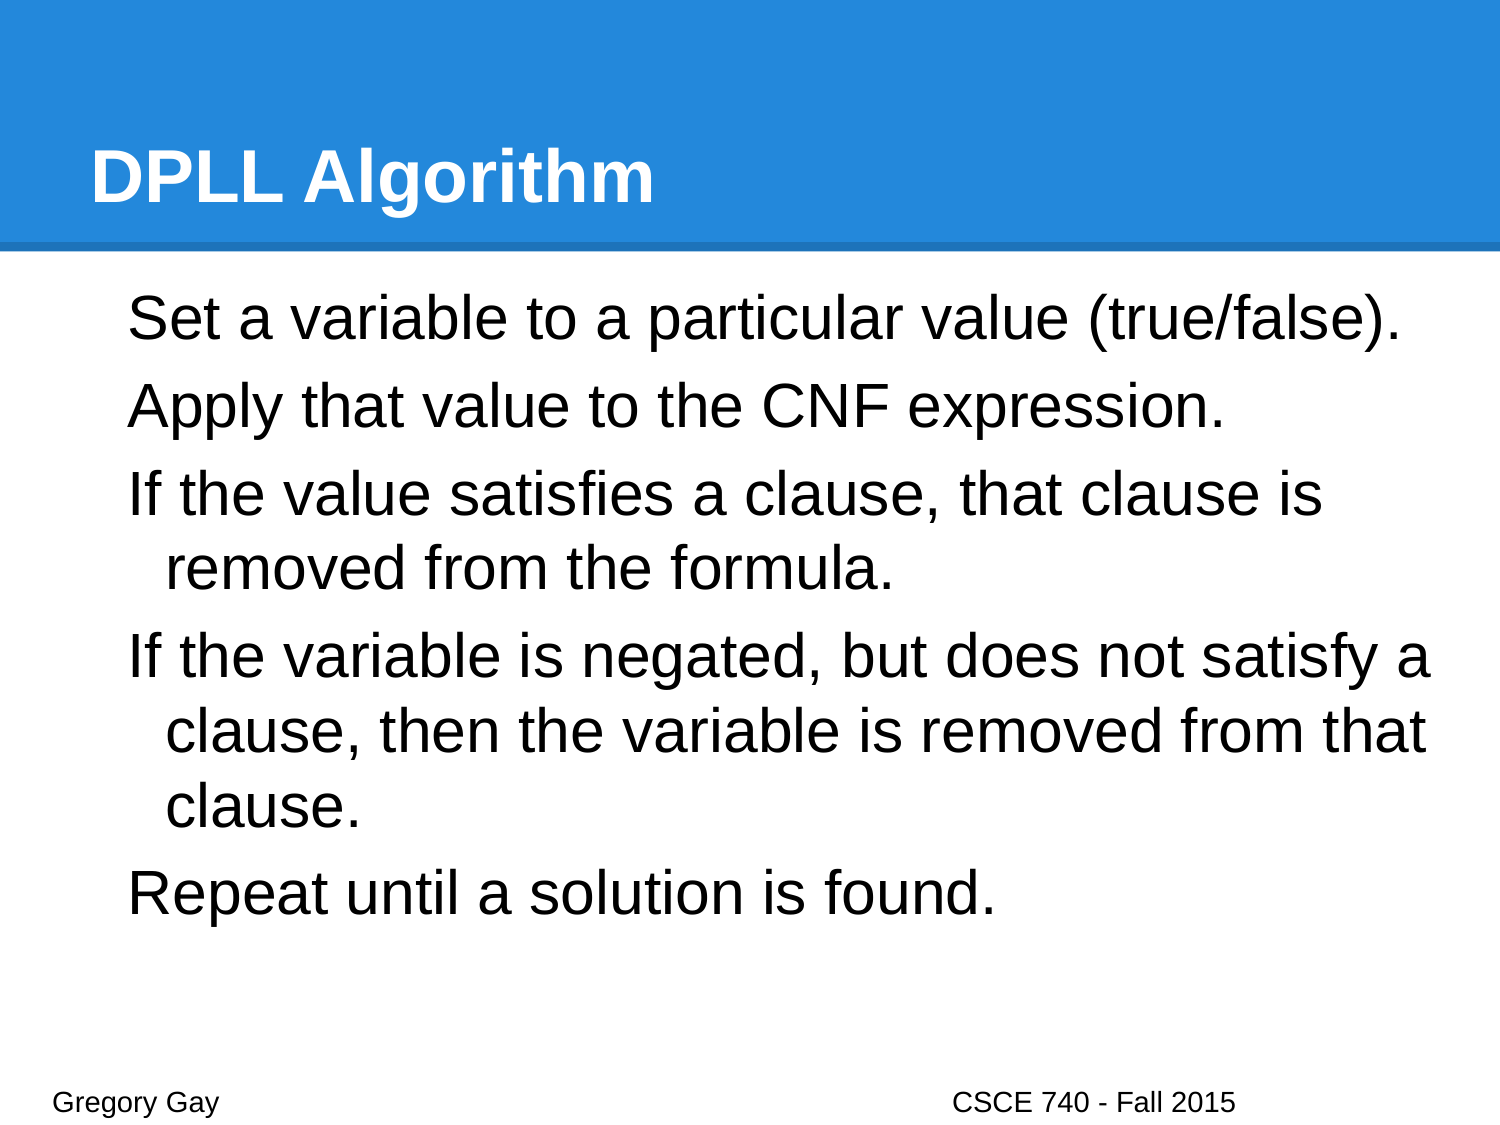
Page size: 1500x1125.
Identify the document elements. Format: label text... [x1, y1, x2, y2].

text_box Gregory Gay CSCE 740 - Fall 2015 33 [37, 1068, 1463, 1114]
title DPLL Algorithm [75, 45, 1425, 233]
list Set a variable to a particular value (true/false). Apply that value to the CNF expression. If the value satisfies a clause, that clause is removed from the formula. If the variable is negated, but does not satisfy a clause, then the variable is removed from that clause. Repeat until a solution is found. [75, 262, 1476, 1078]
